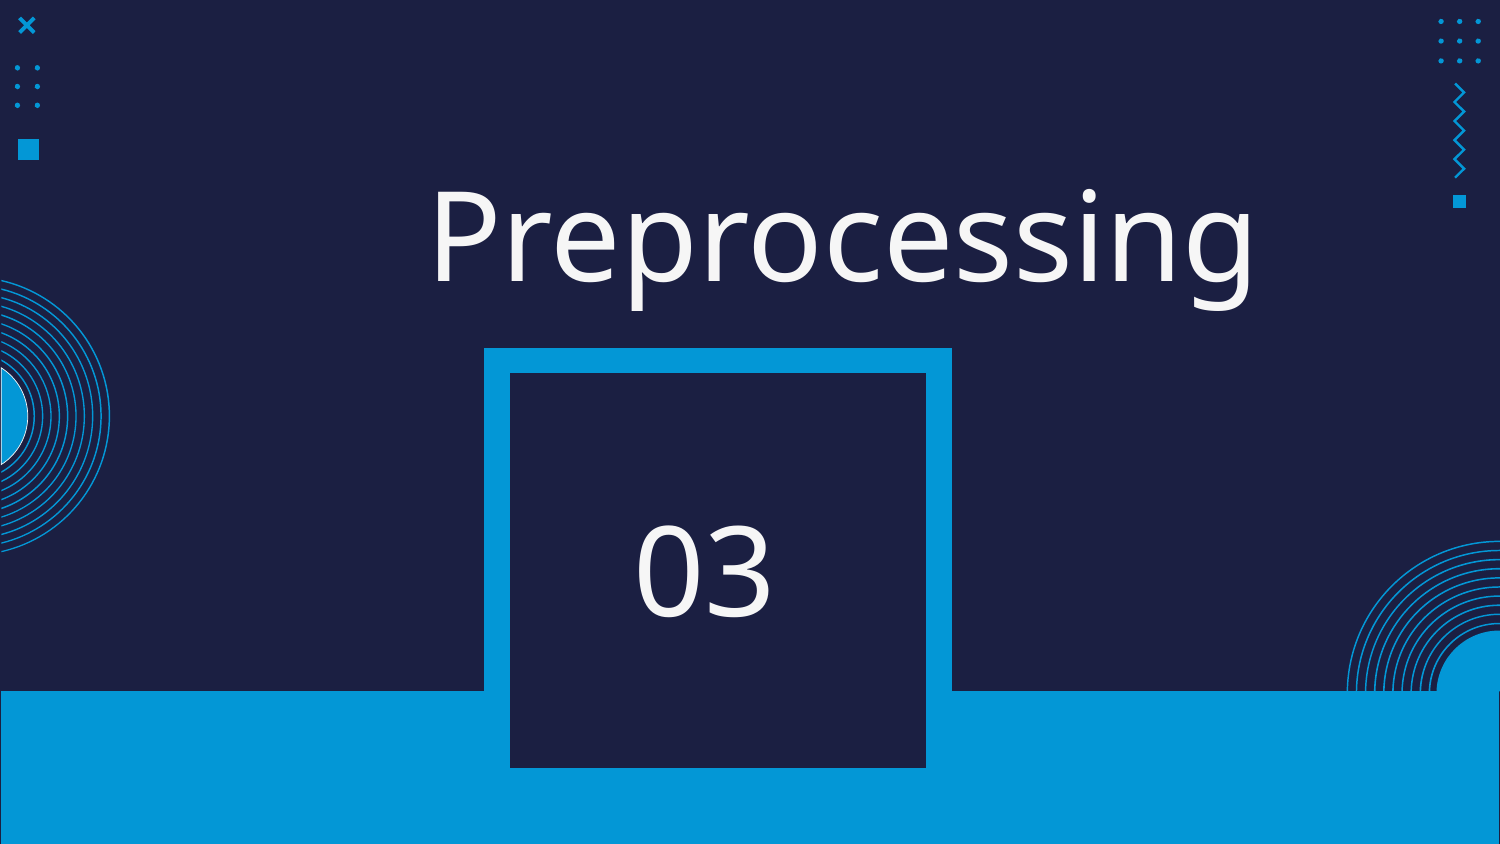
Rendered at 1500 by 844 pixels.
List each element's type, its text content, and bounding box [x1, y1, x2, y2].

title Preprocessing [191, 177, 1309, 286]
text_box 03 [532, 447, 877, 686]
